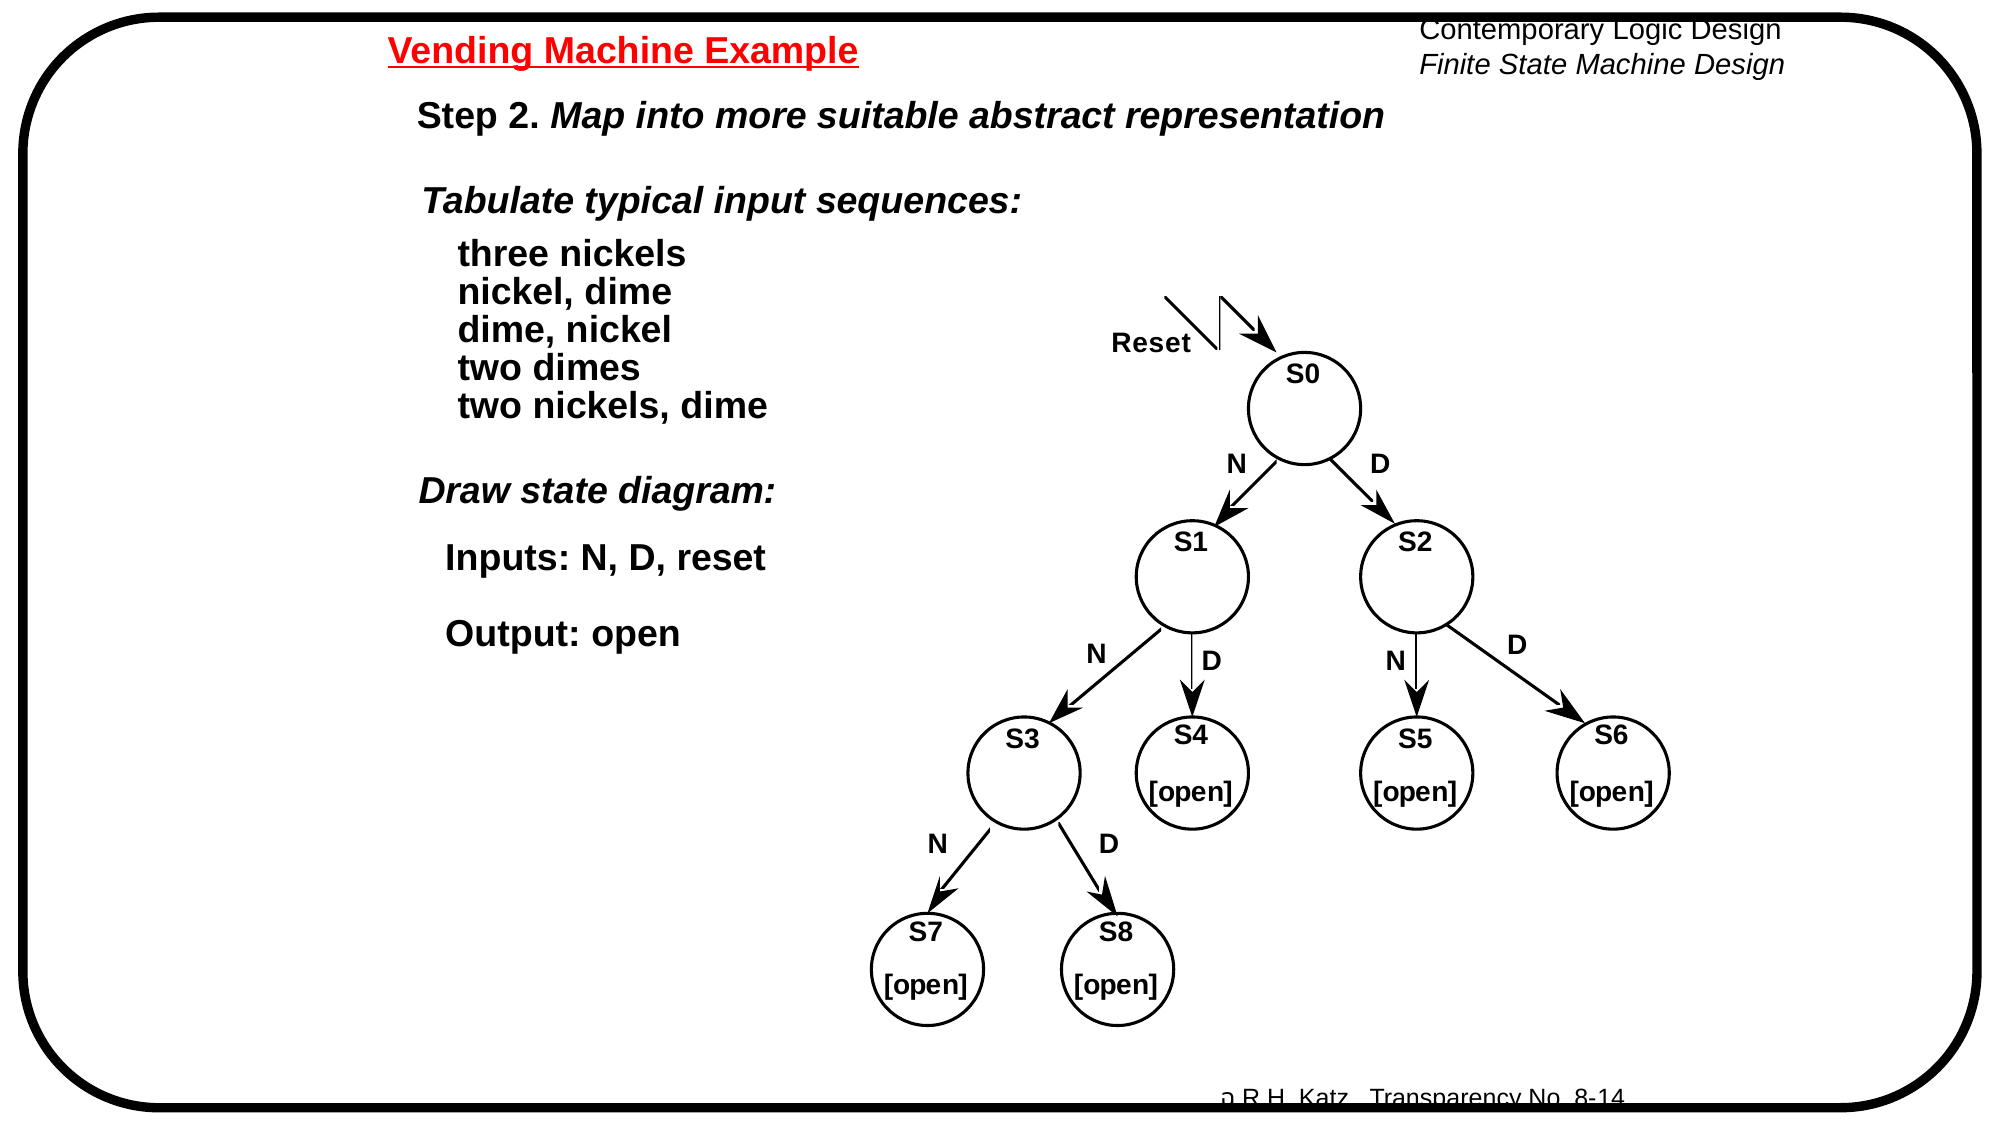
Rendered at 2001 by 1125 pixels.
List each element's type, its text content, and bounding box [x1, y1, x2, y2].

text_box Tabulate typical input sequences: [411, 179, 1034, 226]
text_box three nickels nickel, dime dime, nickel two dimes two nickels, dime [447, 231, 779, 431]
text_box Step 2. Map into more suitable abstract representation [406, 93, 1397, 141]
picture [864, 289, 1673, 1029]
text_box Inputs: N, D, reset Output: open [434, 535, 777, 659]
title Vending Machine Example [377, 29, 874, 78]
text_box Draw state diagram: [408, 468, 787, 516]
